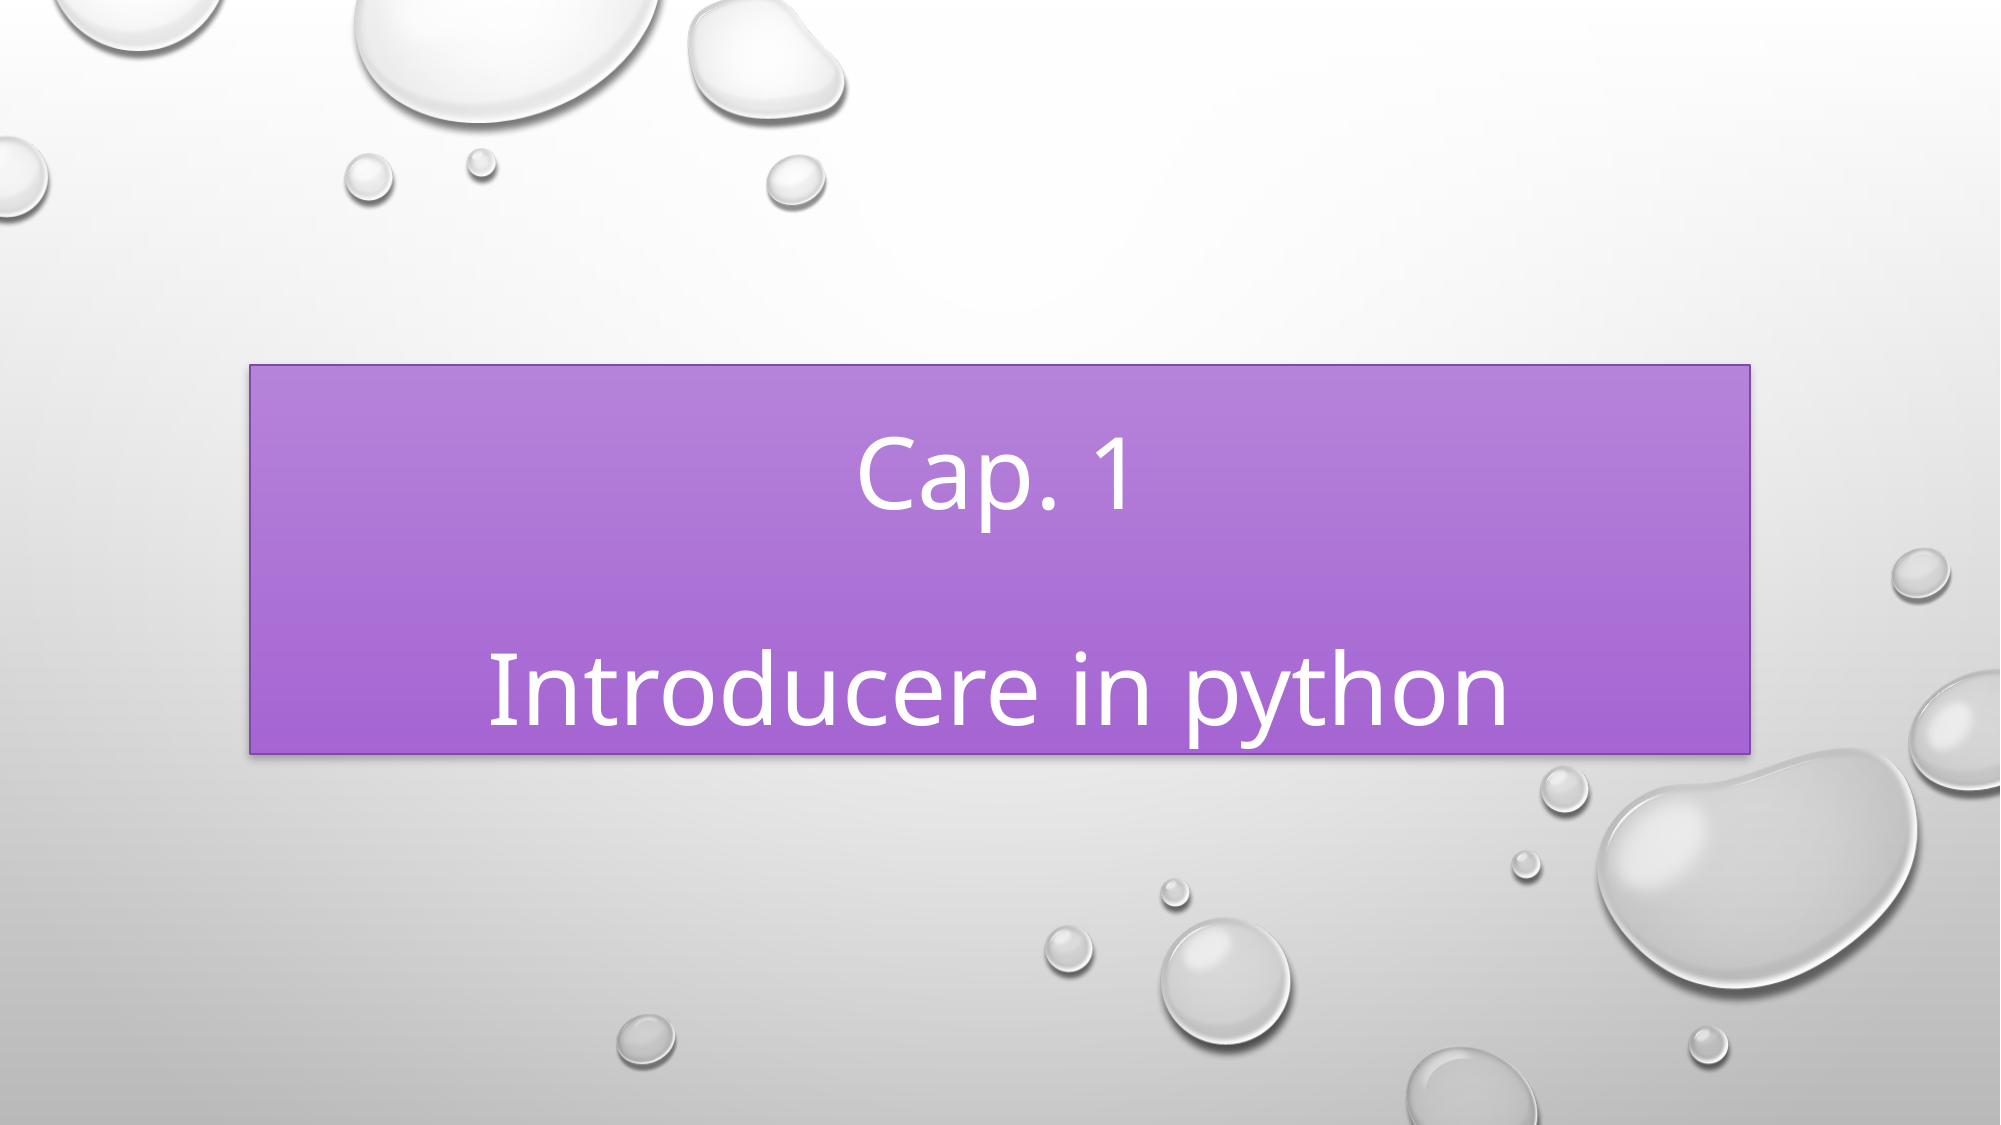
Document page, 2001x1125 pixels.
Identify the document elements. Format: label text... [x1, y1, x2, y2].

title Cap. 1 Introducere in python [249, 364, 1751, 755]
subtitle [249, 821, 1750, 1068]
picture [0, 0, 2000, 1125]
